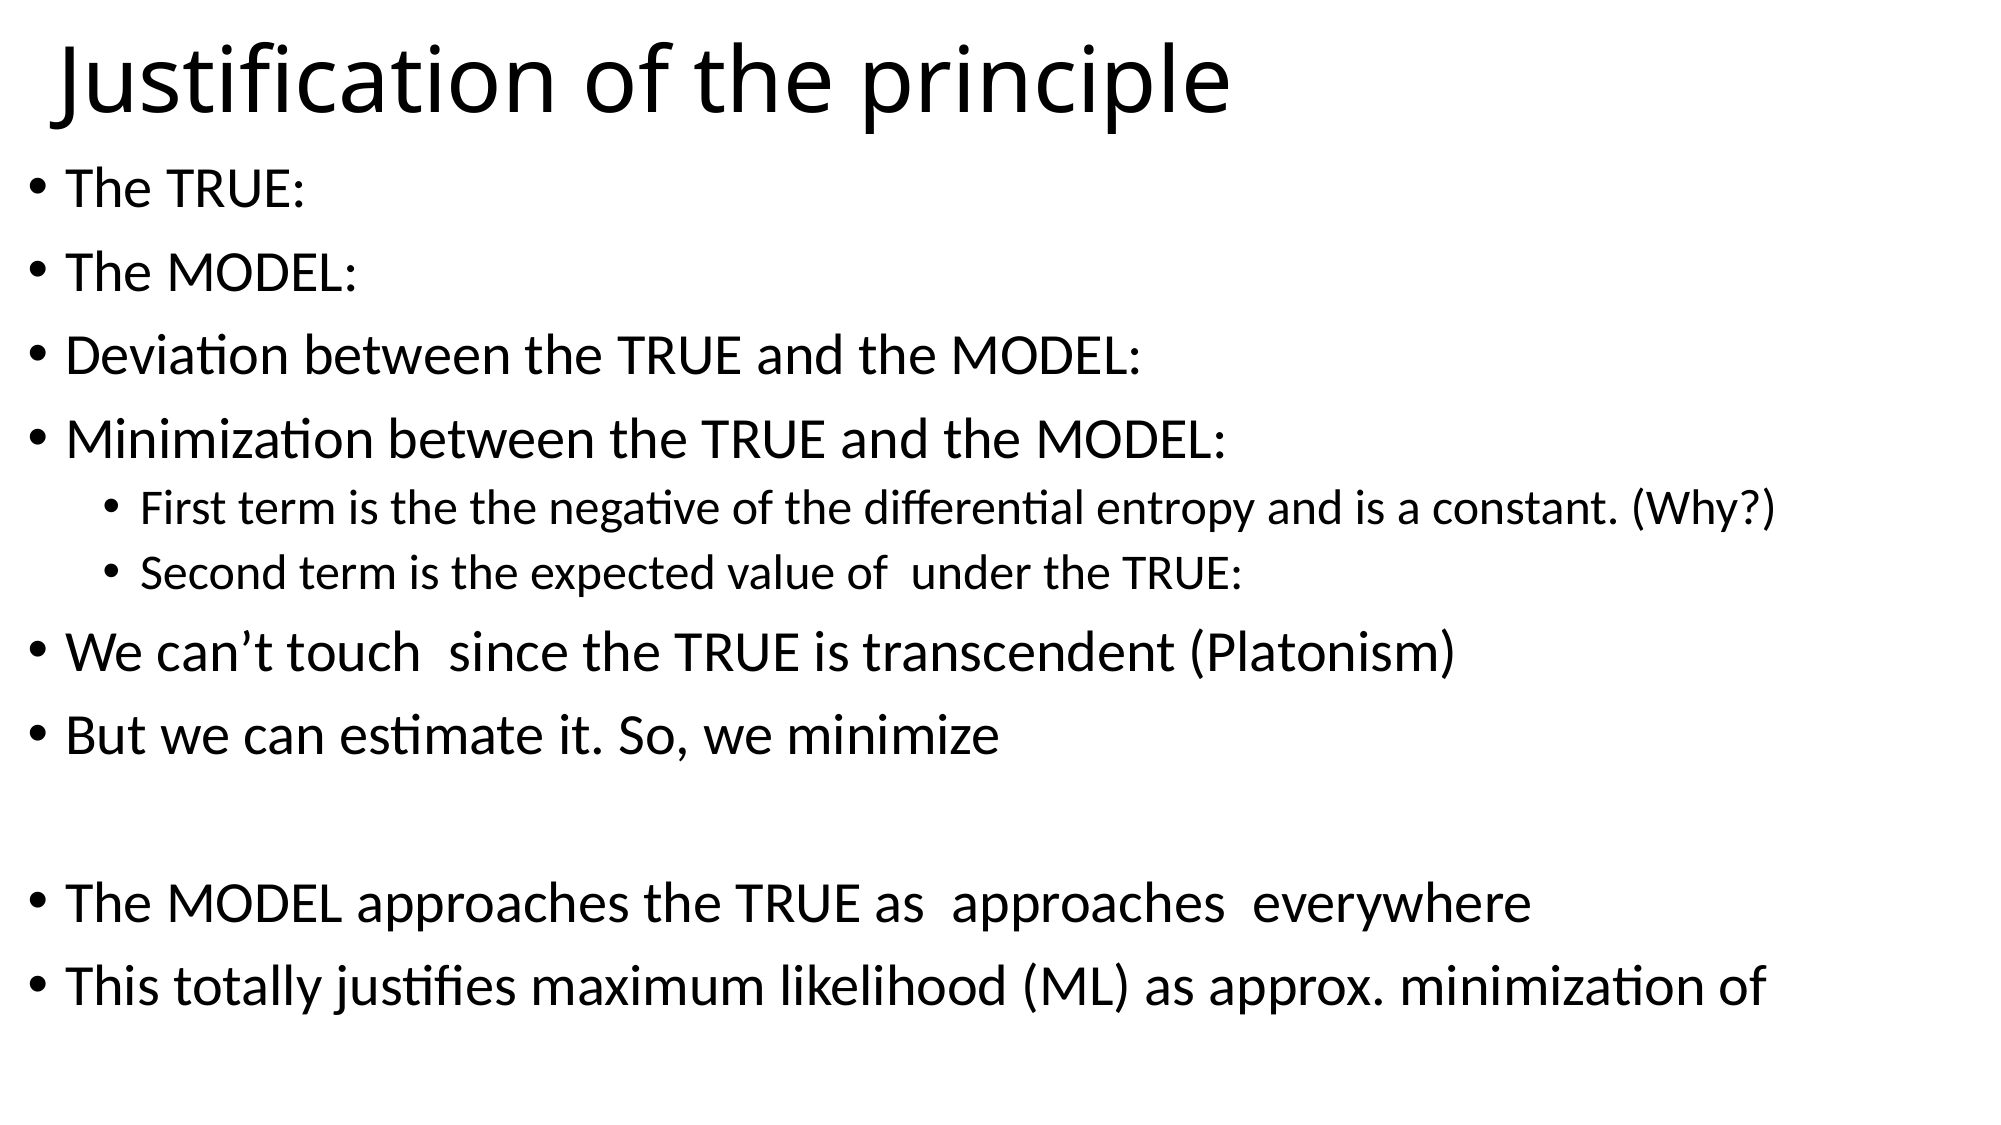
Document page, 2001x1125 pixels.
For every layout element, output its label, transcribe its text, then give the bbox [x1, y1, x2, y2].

title Justification of the principle [42, 13, 1768, 152]
